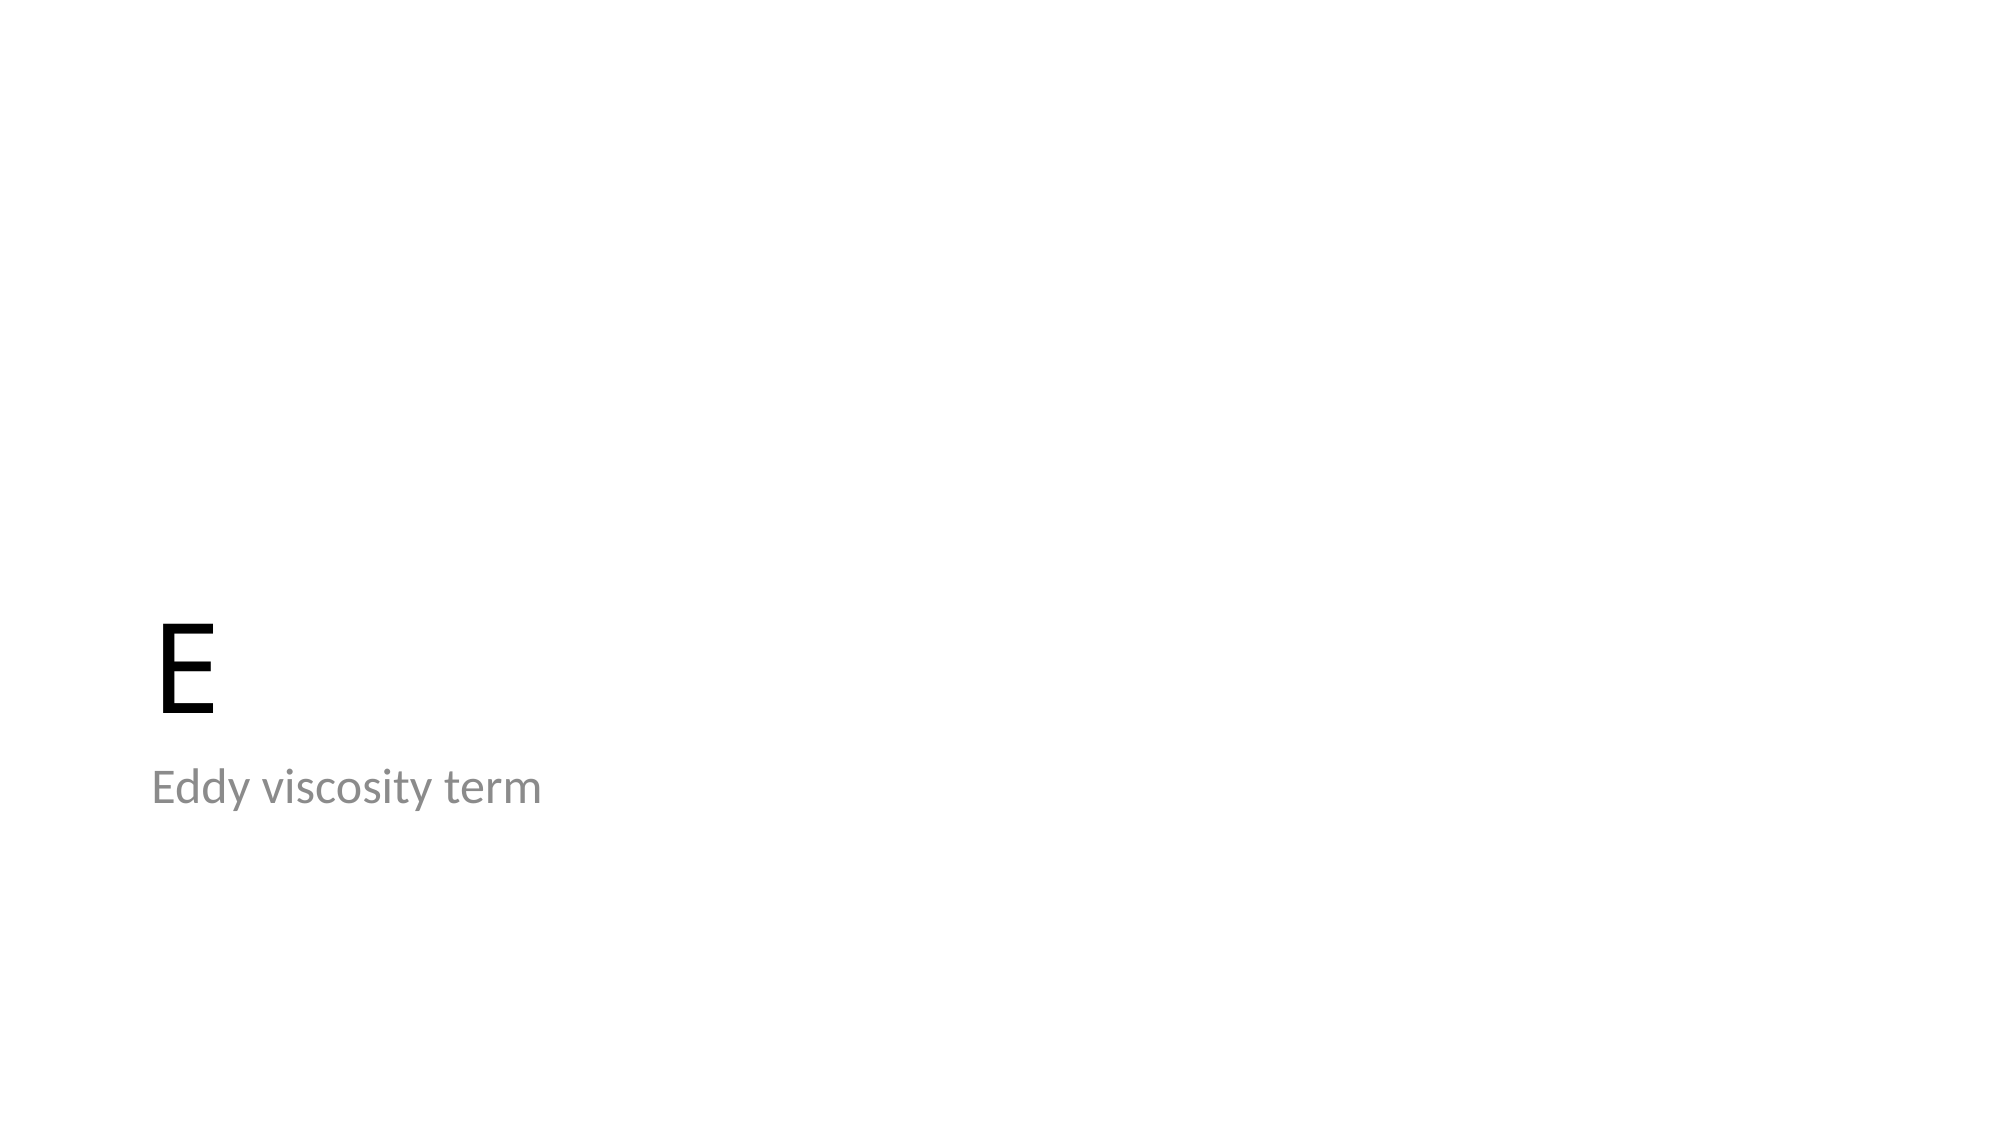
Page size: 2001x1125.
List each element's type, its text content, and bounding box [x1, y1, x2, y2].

title E [136, 280, 1862, 749]
list Eddy viscosity term [136, 752, 1862, 999]
